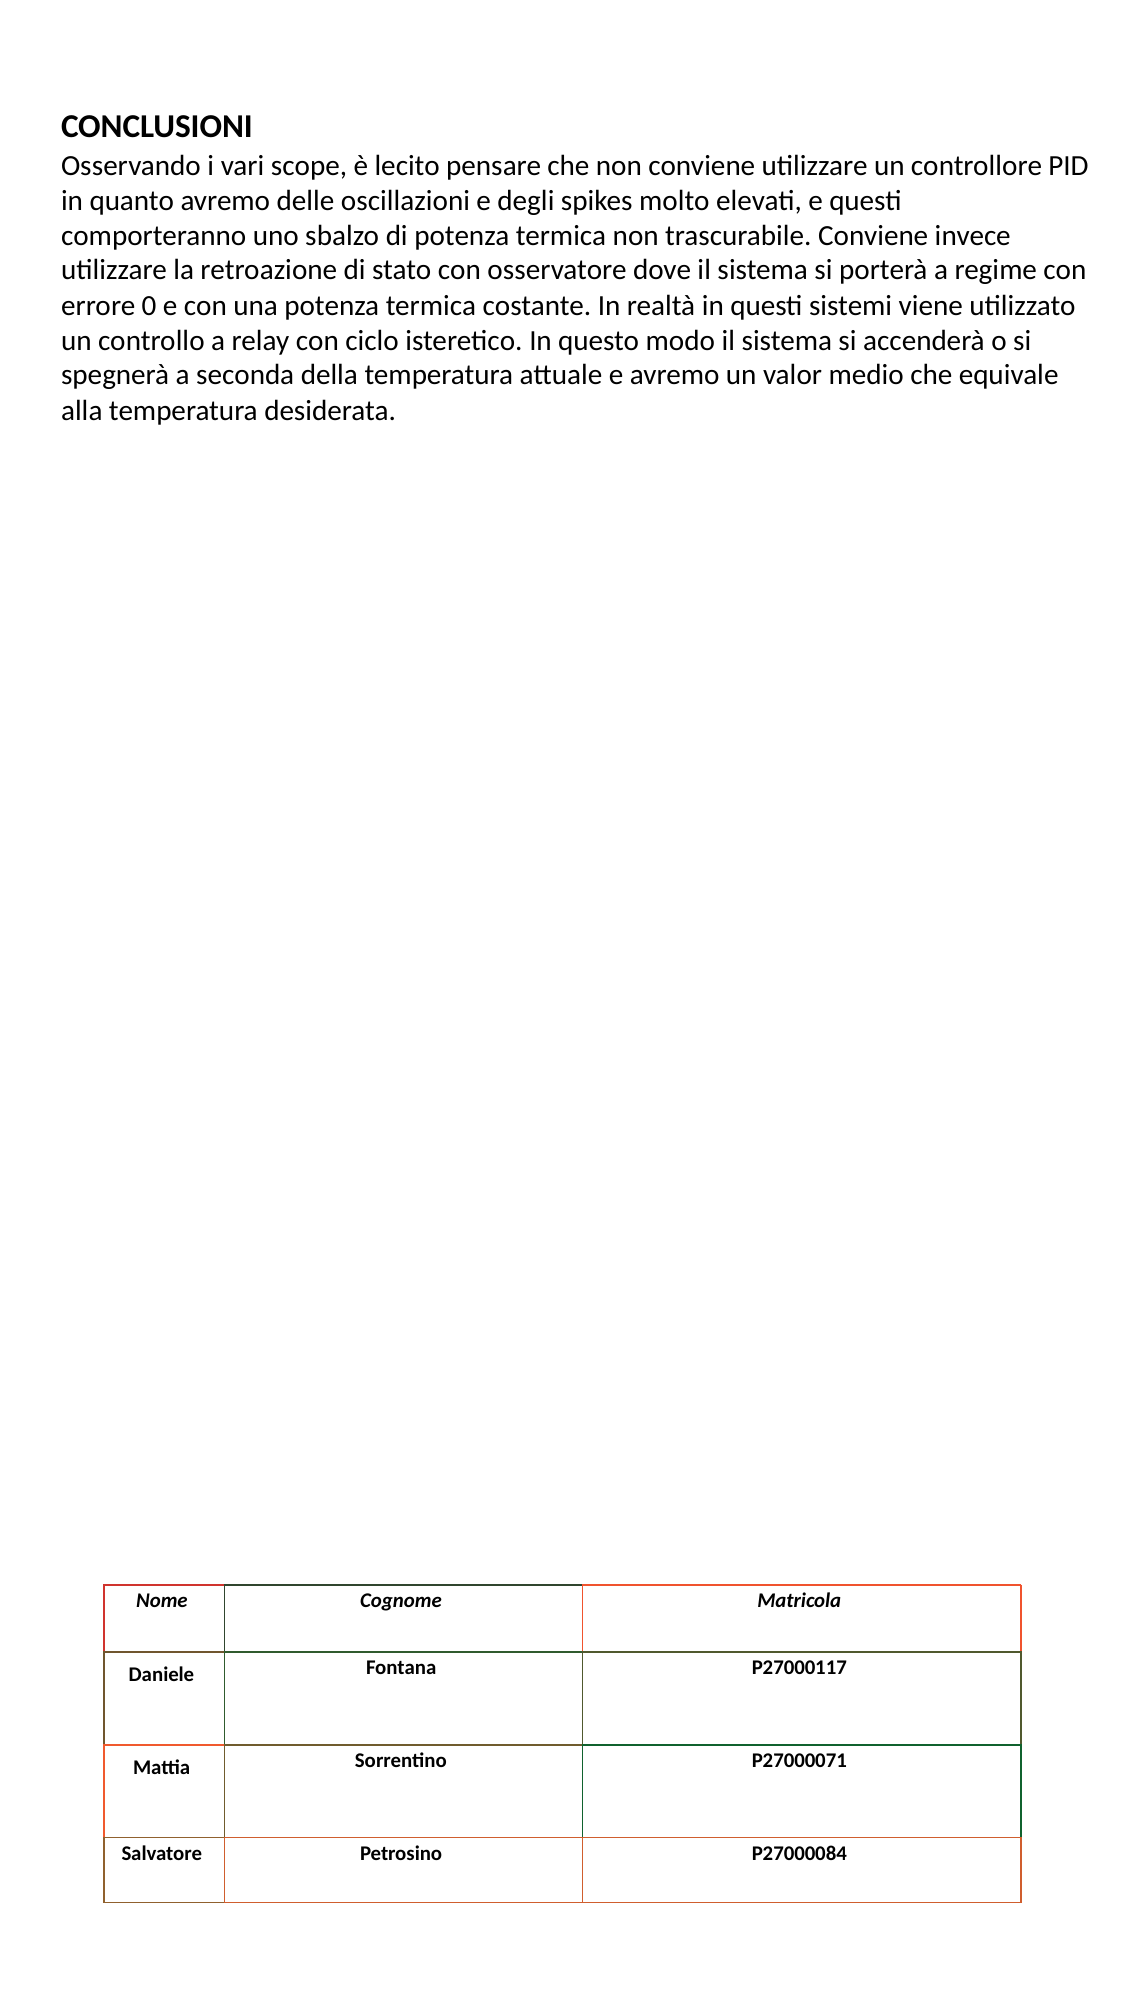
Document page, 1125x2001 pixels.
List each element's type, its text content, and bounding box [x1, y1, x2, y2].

table_cell Sorrentino [225, 1746, 582, 1837]
table_header Nome [105, 1586, 224, 1651]
table_cell P27000071 [583, 1746, 1020, 1837]
text_box Osservando i vari scope, è lecito pensare che non conviene utilizzare un controllore PID in quanto avremo delle oscillazioni e degli spikes molto elevati, e questi comporteranno uno sbalzo di potenza termica non trascurabile. Conviene invece utilizzare la retroazione di stato con osservatore dove il sistema si porterà a regime con errore 0 e con una potenza termica costante. In realtà in questi sistemi viene utilizzato un controllo a relay con ciclo isteretico. In questo modo il sistema si accenderà o si spegnerà a seconda della temperatura attuale e avremo un valor medio che equivale alla temperatura desiderata. [46, 138, 1108, 434]
table_cell Salvatore [105, 1838, 224, 1902]
text_box CONCLUSIONI [46, 97, 446, 138]
table_cell P27000084 [583, 1838, 1020, 1902]
table_cell Petrosino [225, 1838, 582, 1902]
table_cell Mattia [105, 1746, 224, 1837]
table_cell P27000117 [583, 1653, 1020, 1744]
table_cell Fontana [225, 1653, 582, 1744]
table_cell Daniele [105, 1653, 224, 1744]
table_header Matricola [583, 1586, 1020, 1651]
table_header Cognome [225, 1586, 582, 1651]
